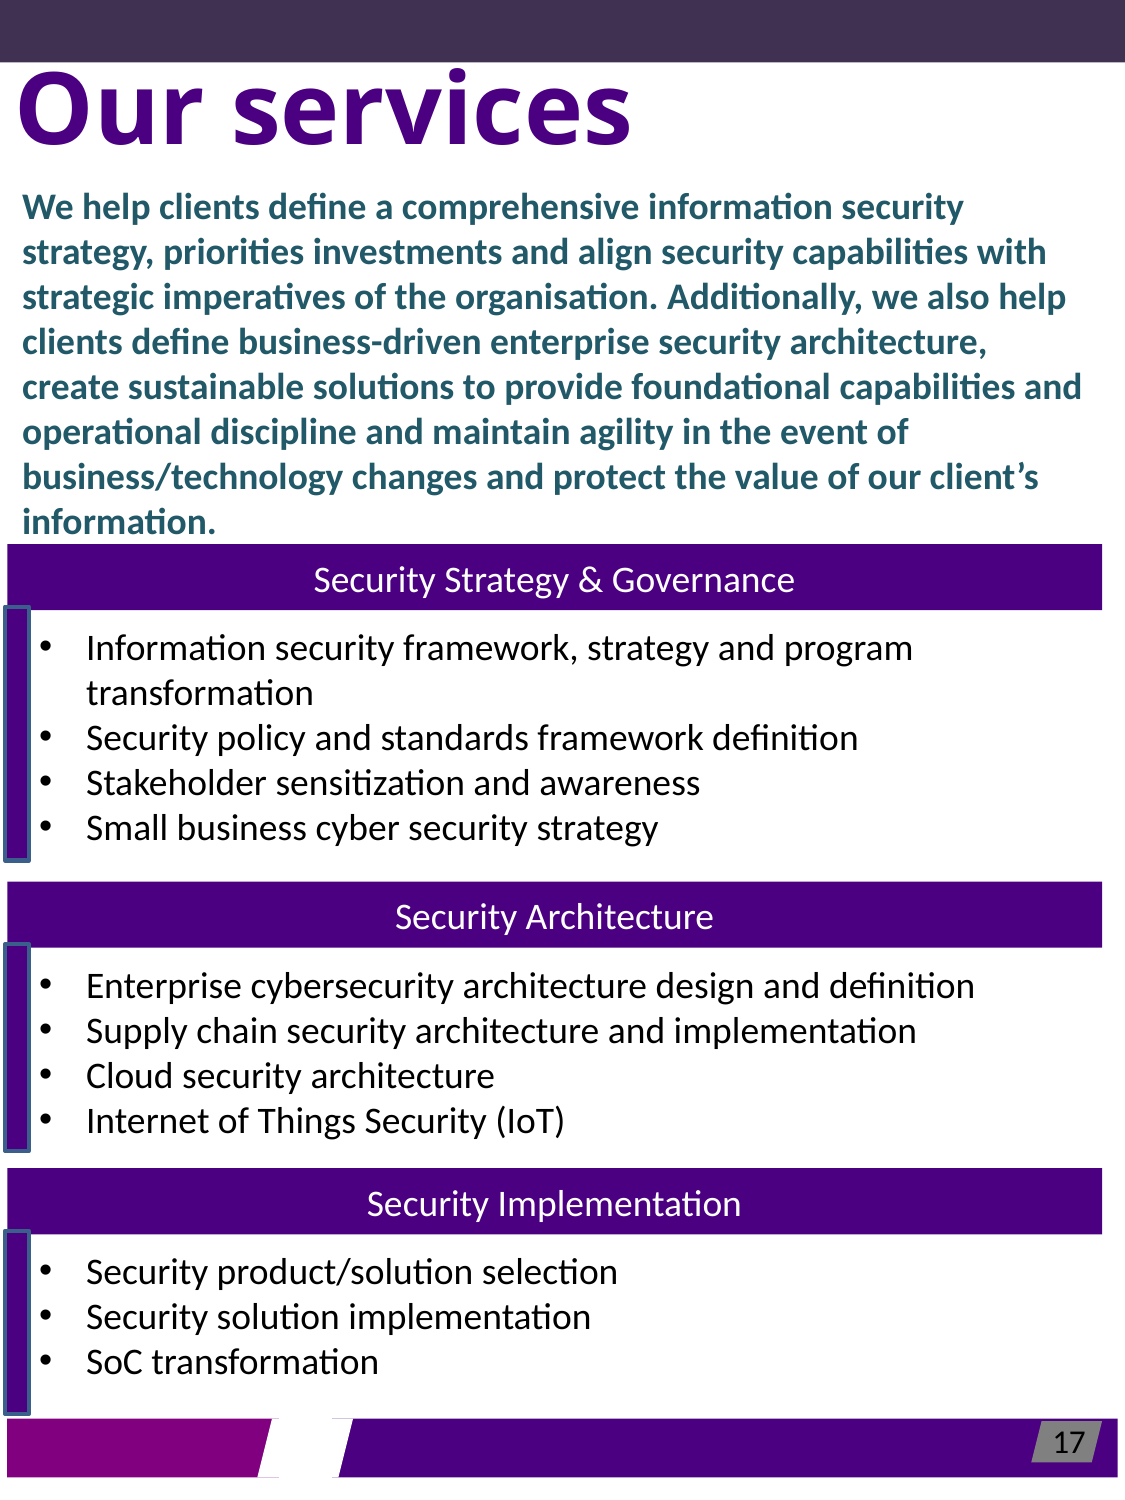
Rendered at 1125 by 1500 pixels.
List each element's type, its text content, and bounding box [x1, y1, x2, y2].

text_box Our services [0, 37, 1088, 173]
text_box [4, 606, 1103, 861]
text_box Security Strategy & Governance [5, 542, 1104, 608]
text_box Security Architecture [5, 880, 1104, 945]
text_box [0, 0, 1125, 64]
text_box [6, 1418, 1118, 1478]
text_box We help clients define a comprehensive information security strategy, priorities investments and align security capabilities with strategic imperatives of the organisation. Additionally, we also help clients define business-driven enterprise security architecture, create sustainable solutions to provide foundational capabilities and operational discipline and maintain agility in the event of business/technology changes and protect the value of our client’s information. [7, 174, 1103, 542]
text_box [4, 943, 1103, 1152]
slide_number 17 [1037, 1412, 1125, 1493]
text_box Security Implementation [5, 1166, 1104, 1232]
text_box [4, 1230, 1103, 1415]
